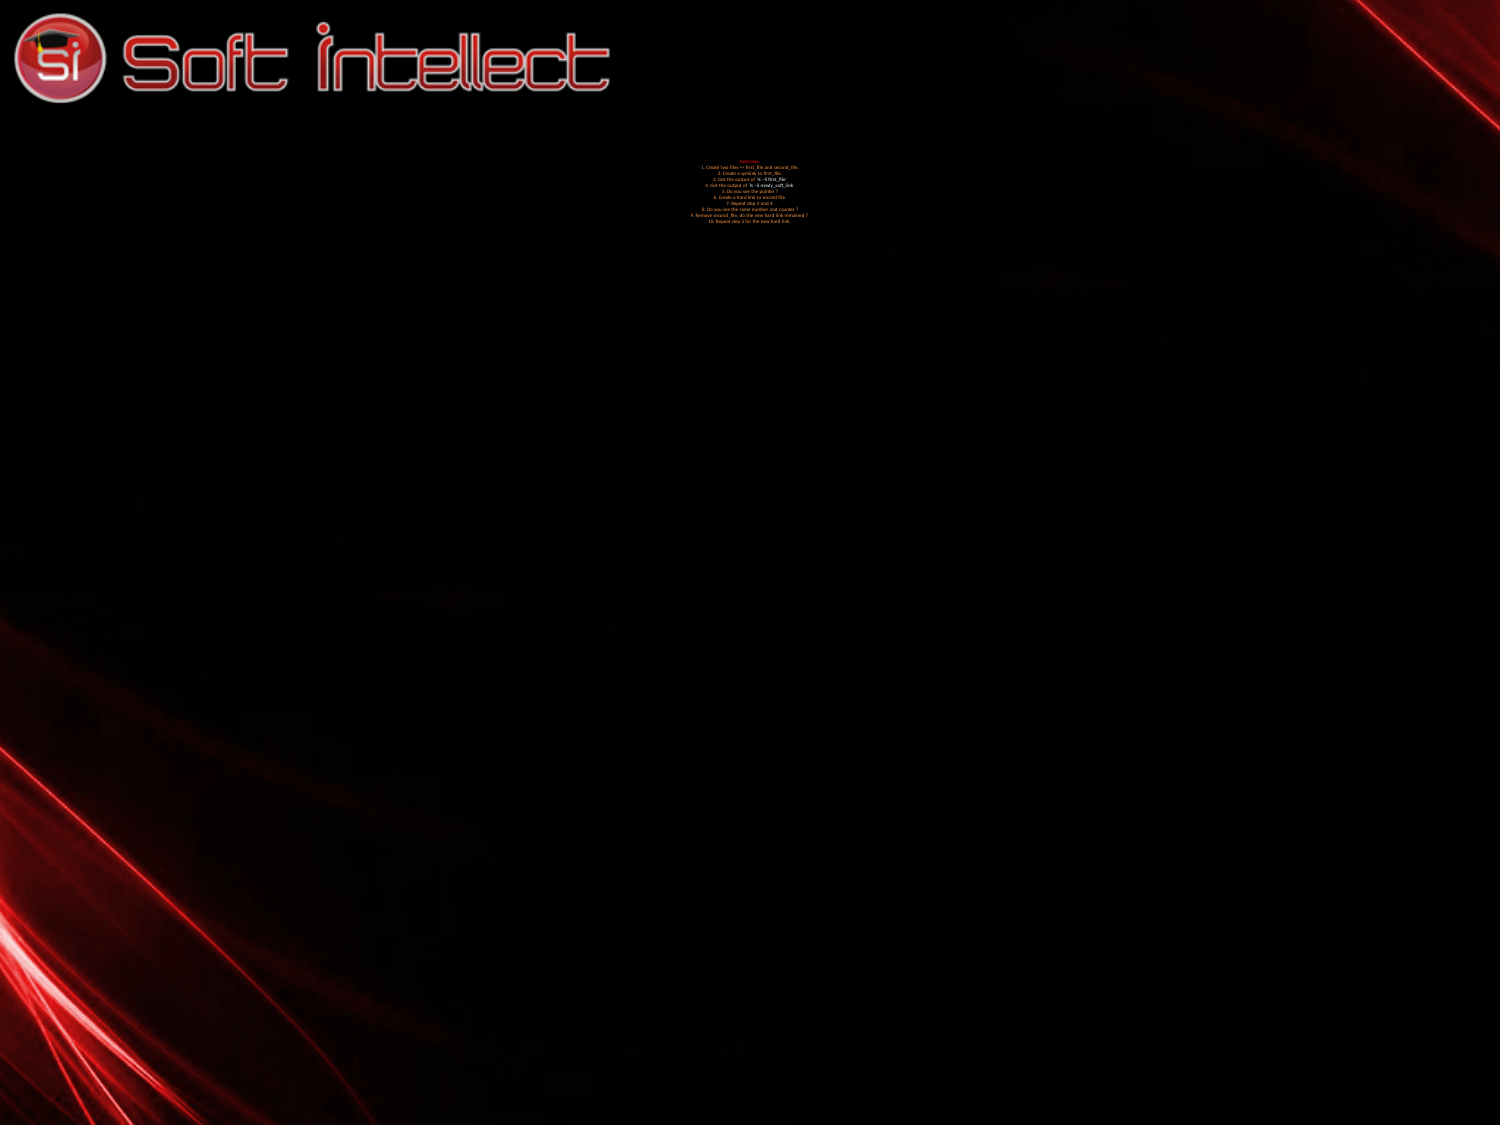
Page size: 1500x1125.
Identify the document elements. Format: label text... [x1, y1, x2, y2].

title Exercises: 1. Create two files => first_file and second_file. 2. Create a symlink to first_file. 3. Get the output of ‘ls –li first_file’ 4. Get the output of ‘ls –li newly_soft_link’ 5. Do you see the pointer ? 6. Create a hard link to second file. 7. Repeat step 3 and 4. 8. Do you see the same number and counter ? 9. Remove second_file, do the new hard link remained ? 10. Repeat step 3 for the new hard link. [75, 45, 1425, 233]
picture [0, 0, 1500, 1125]
